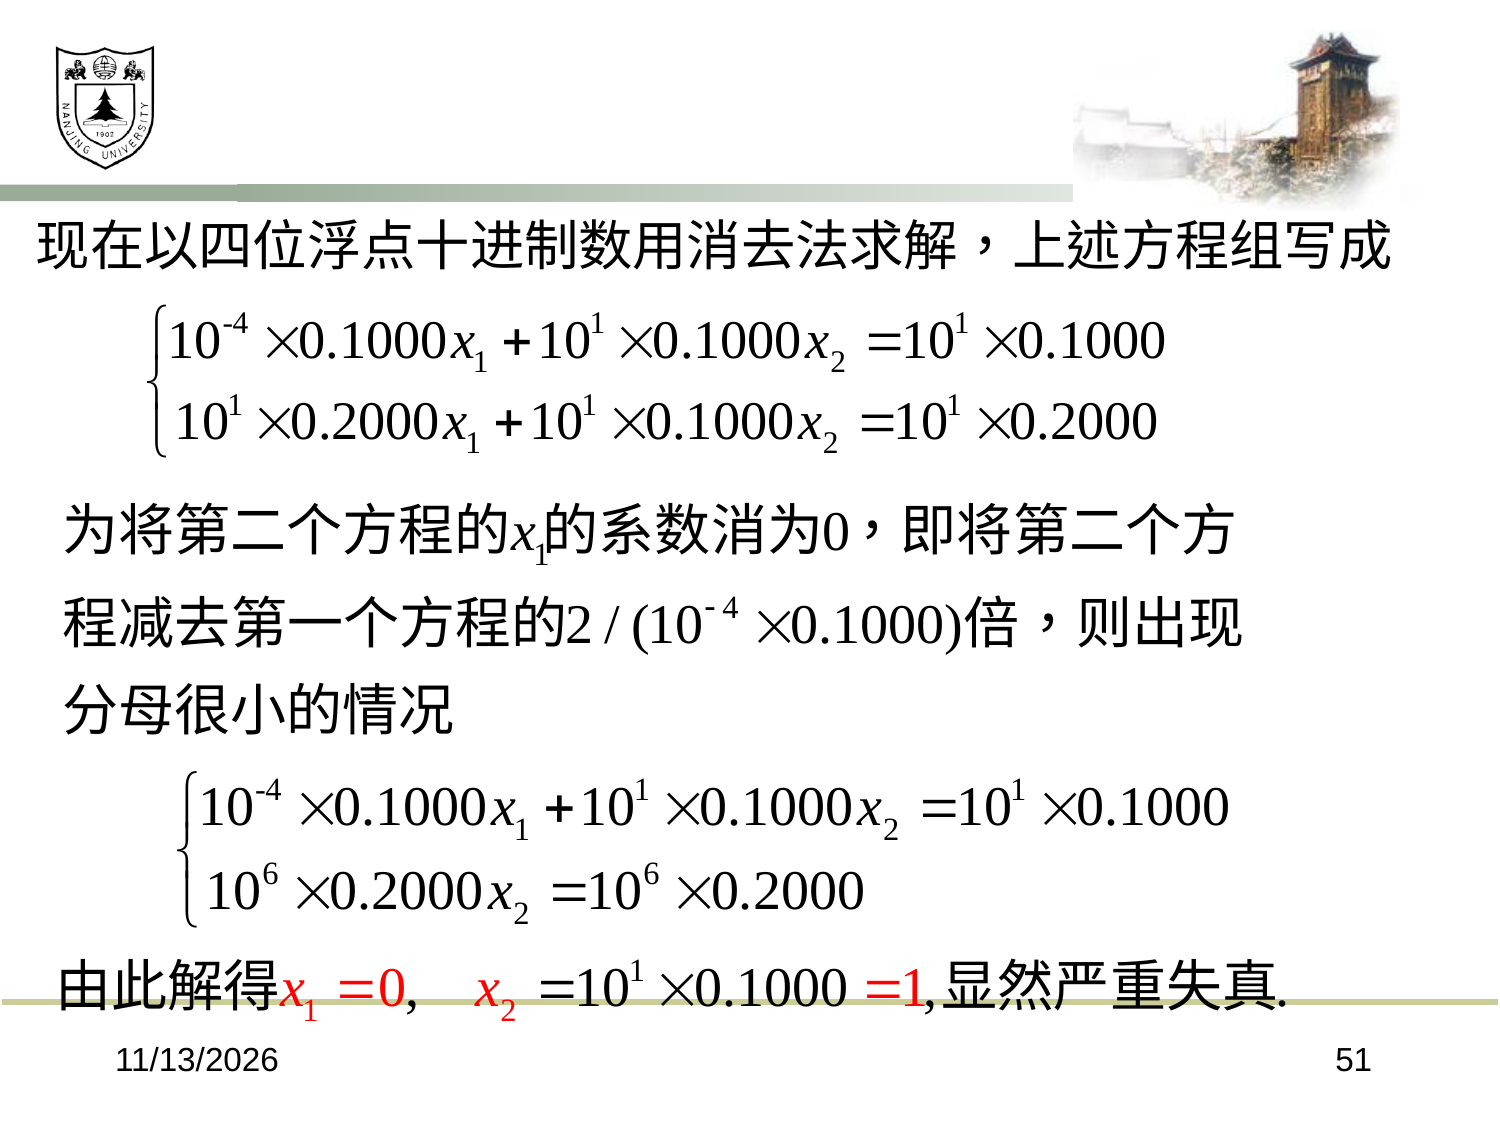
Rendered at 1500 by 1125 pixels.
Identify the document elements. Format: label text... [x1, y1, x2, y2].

slide_number 51 [1234, 1030, 1388, 1107]
picture [2, 999, 55, 1005]
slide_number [100, 1042, 313, 1107]
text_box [29, 207, 1401, 471]
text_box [55, 491, 1300, 1035]
picture [1073, 30, 1400, 207]
picture [1300, 999, 1498, 1005]
picture [50, 42, 160, 173]
